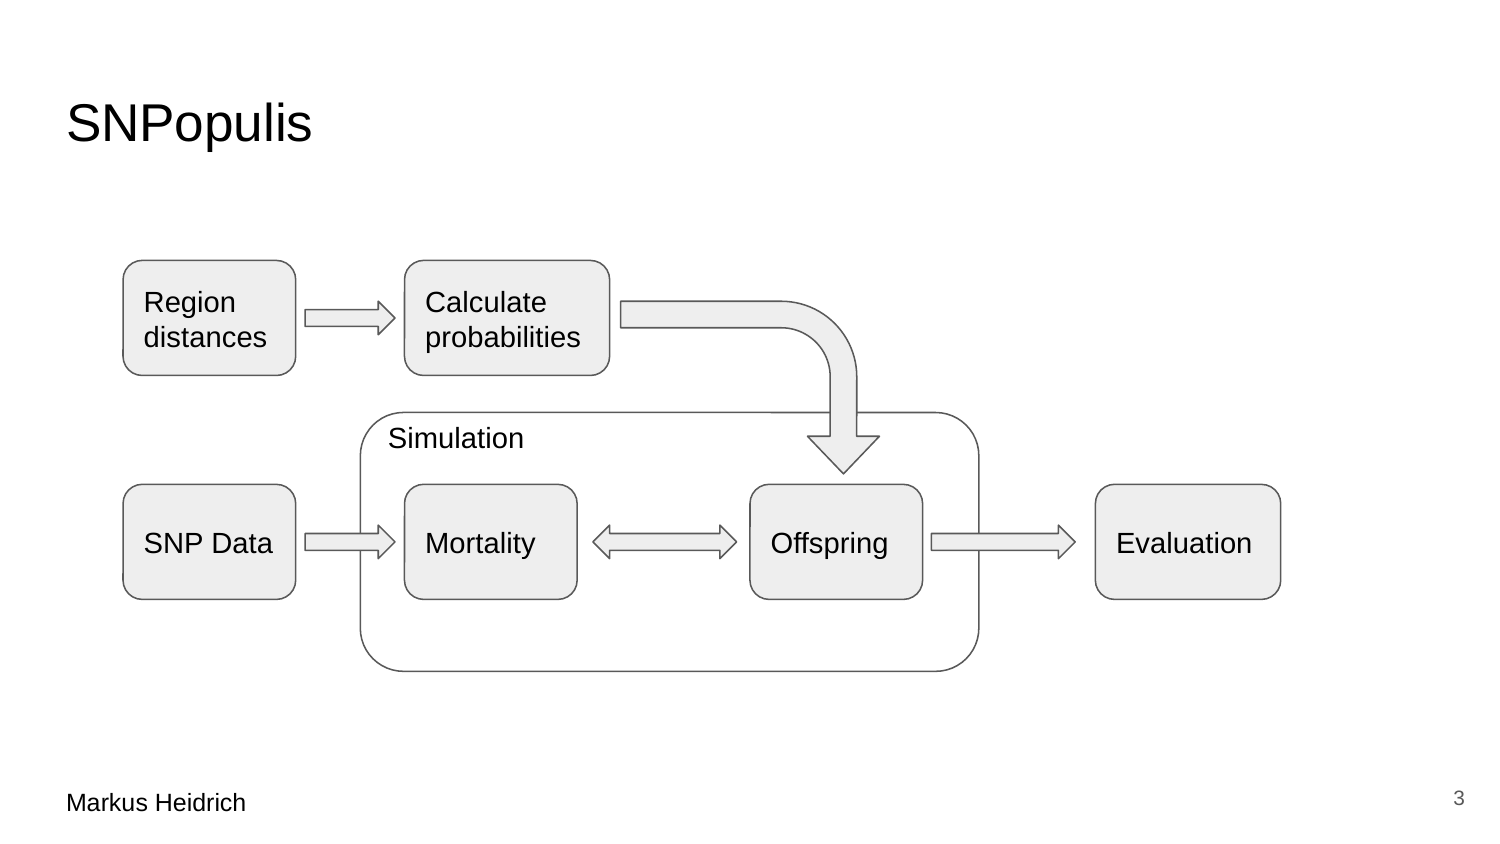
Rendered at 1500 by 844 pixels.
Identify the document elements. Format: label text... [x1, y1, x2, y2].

title SNPopulis [51, 72, 1449, 167]
text_box [931, 525, 1076, 559]
text_box Calculate probabilities [404, 260, 610, 376]
text_box Mortality [404, 484, 578, 600]
text_box Simulation [360, 412, 979, 672]
text_box SNP Data [123, 484, 296, 600]
text_box Offspring [749, 484, 923, 600]
text_box [305, 525, 396, 559]
text_box Markus Heidrich [51, 771, 1391, 832]
slide_number ‹#› [1389, 764, 1480, 830]
text_box Evaluation [1095, 484, 1281, 600]
text_box Region distances [123, 260, 296, 376]
text_box [592, 525, 737, 559]
text_box [620, 301, 880, 474]
text_box [305, 301, 396, 335]
